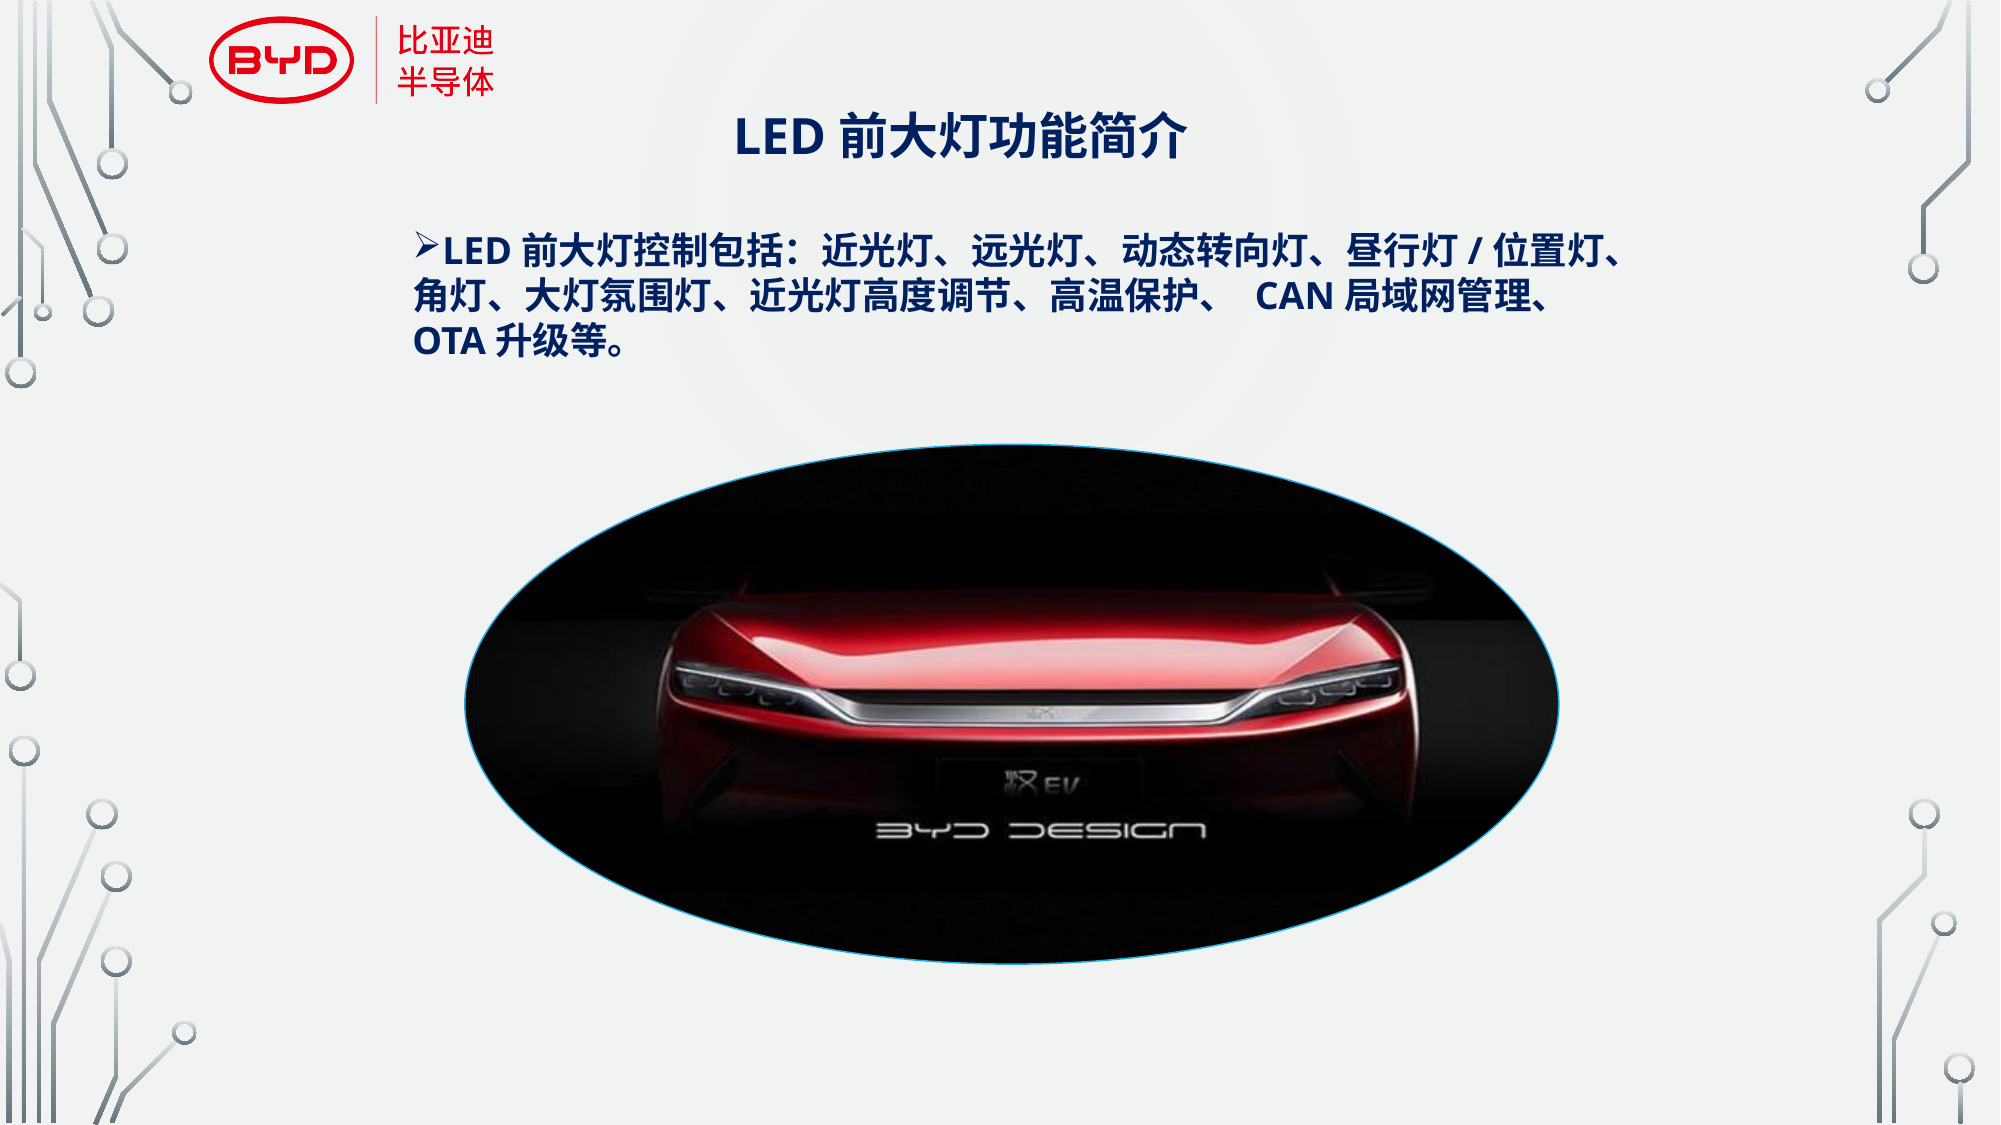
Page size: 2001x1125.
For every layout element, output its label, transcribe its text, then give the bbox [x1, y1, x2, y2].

text_box LED前大灯功能简介 [718, 96, 1204, 172]
picture [464, 444, 1560, 965]
text_box LED前大灯控制包括：近光灯、远光灯、动态转向灯、昼行灯/位置灯、角灯、大灯氛围灯、近光灯高度调节、高温保护、 CAN局域网管理、 OTA升级等。 [397, 219, 1626, 370]
picture [209, 16, 495, 104]
